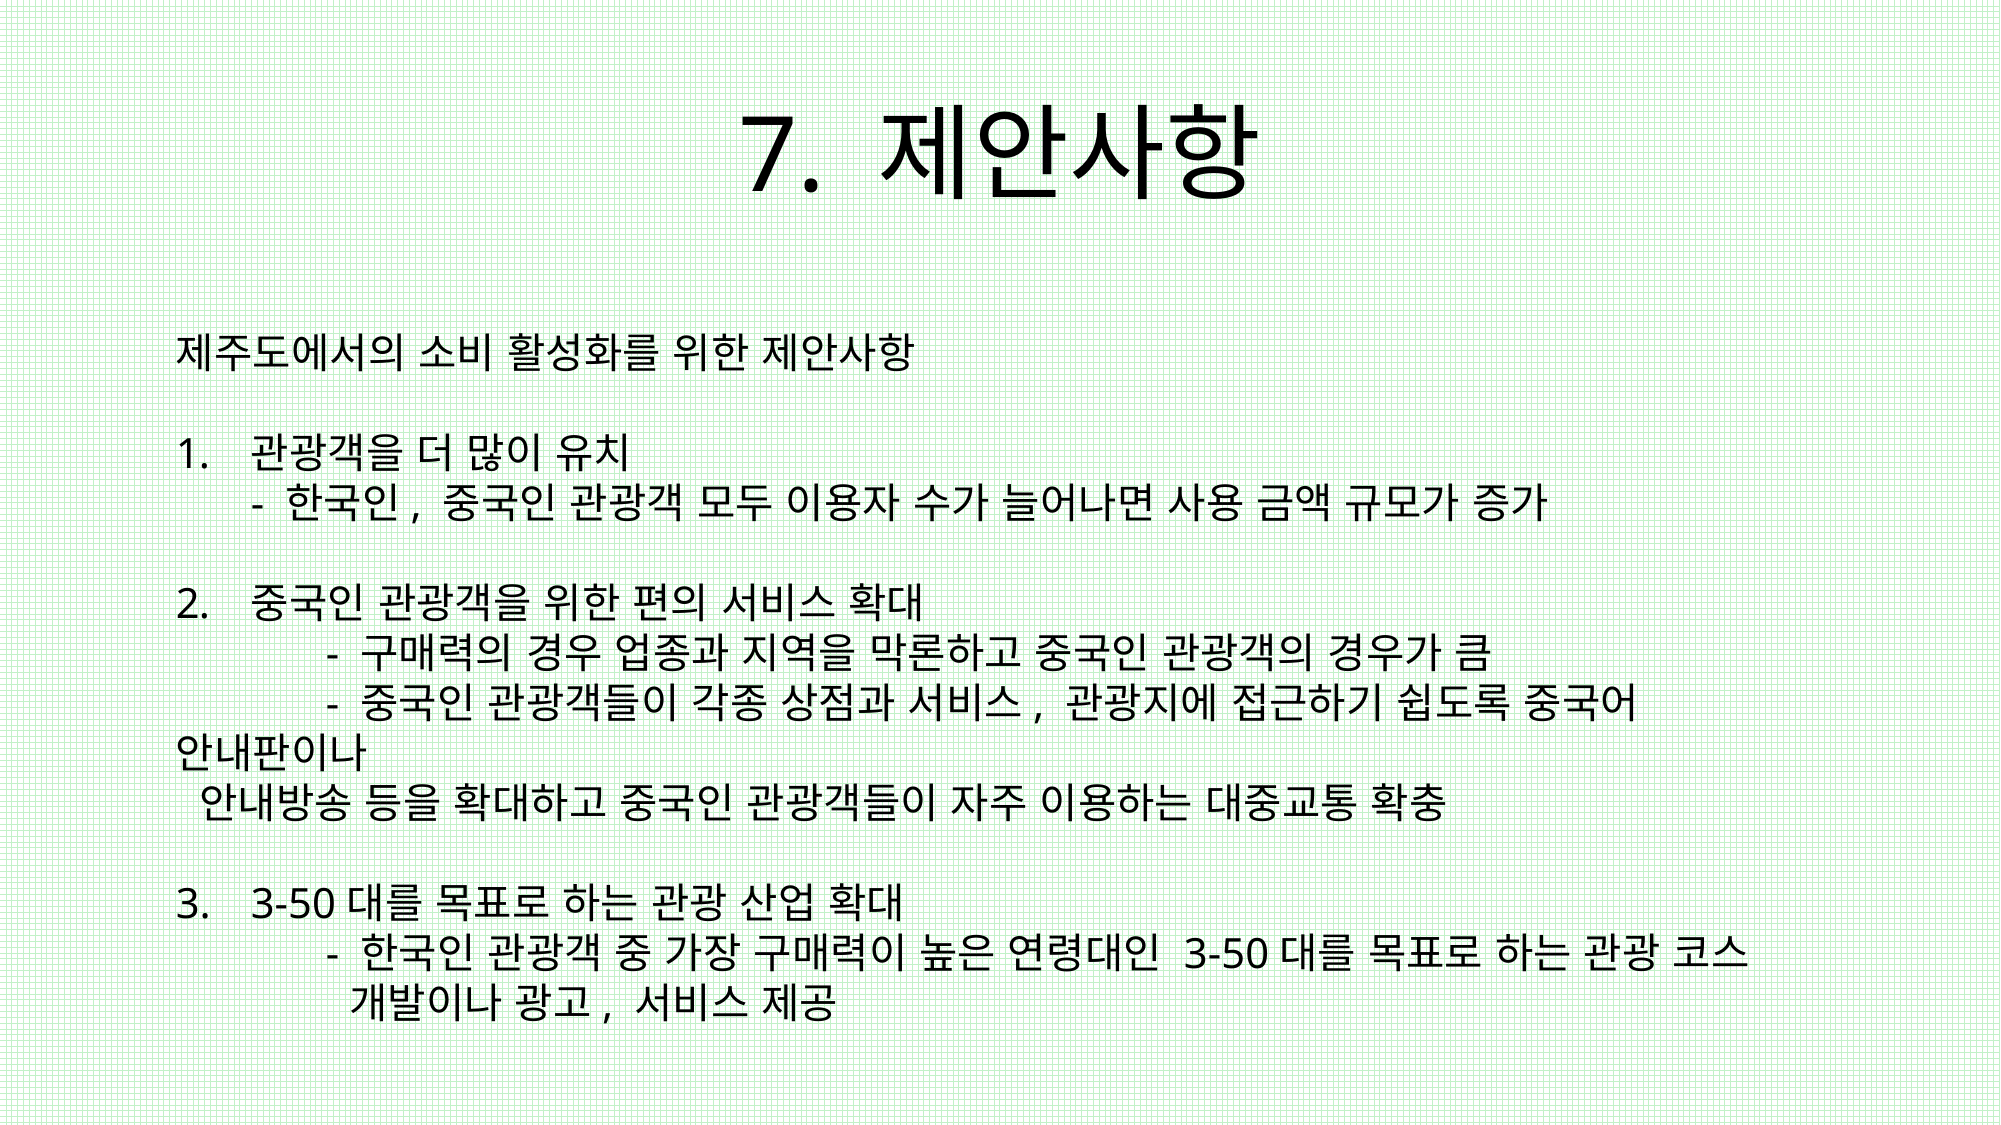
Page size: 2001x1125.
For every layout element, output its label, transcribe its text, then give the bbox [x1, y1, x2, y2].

text_box 제주도에서의 소비 활성화를 위한 제안사항 관광객을 더 많이 유치 - 한국인, 중국인 관광객 모두 이용자 수가 늘어나면 사용 금액 규모가 증가 중국인 관광객을 위한 편의 서비스 확대 - 구매력의 경우 업종과 지역을 막론하고 중국인 관광객의 경우가 큼 - 중국인 관광객들이 각종 상점과 서비스, 관광지에 접근하기 쉽도록 중국어 안내판이나 안내방송 등을 확대하고 중국인 관광객들이 자주 이용하는 대중교통 확충 3-50대를 목표로 하는 관광 산업 확대 - 한국인 관광객 중 가장 구매력이 높은 연령대인 3-50대를 목표로 하는 관광 코스 개발이나 광고, 서비스 제공 [161, 319, 1839, 1035]
text_box 7. 제안사항 [263, 80, 1737, 220]
